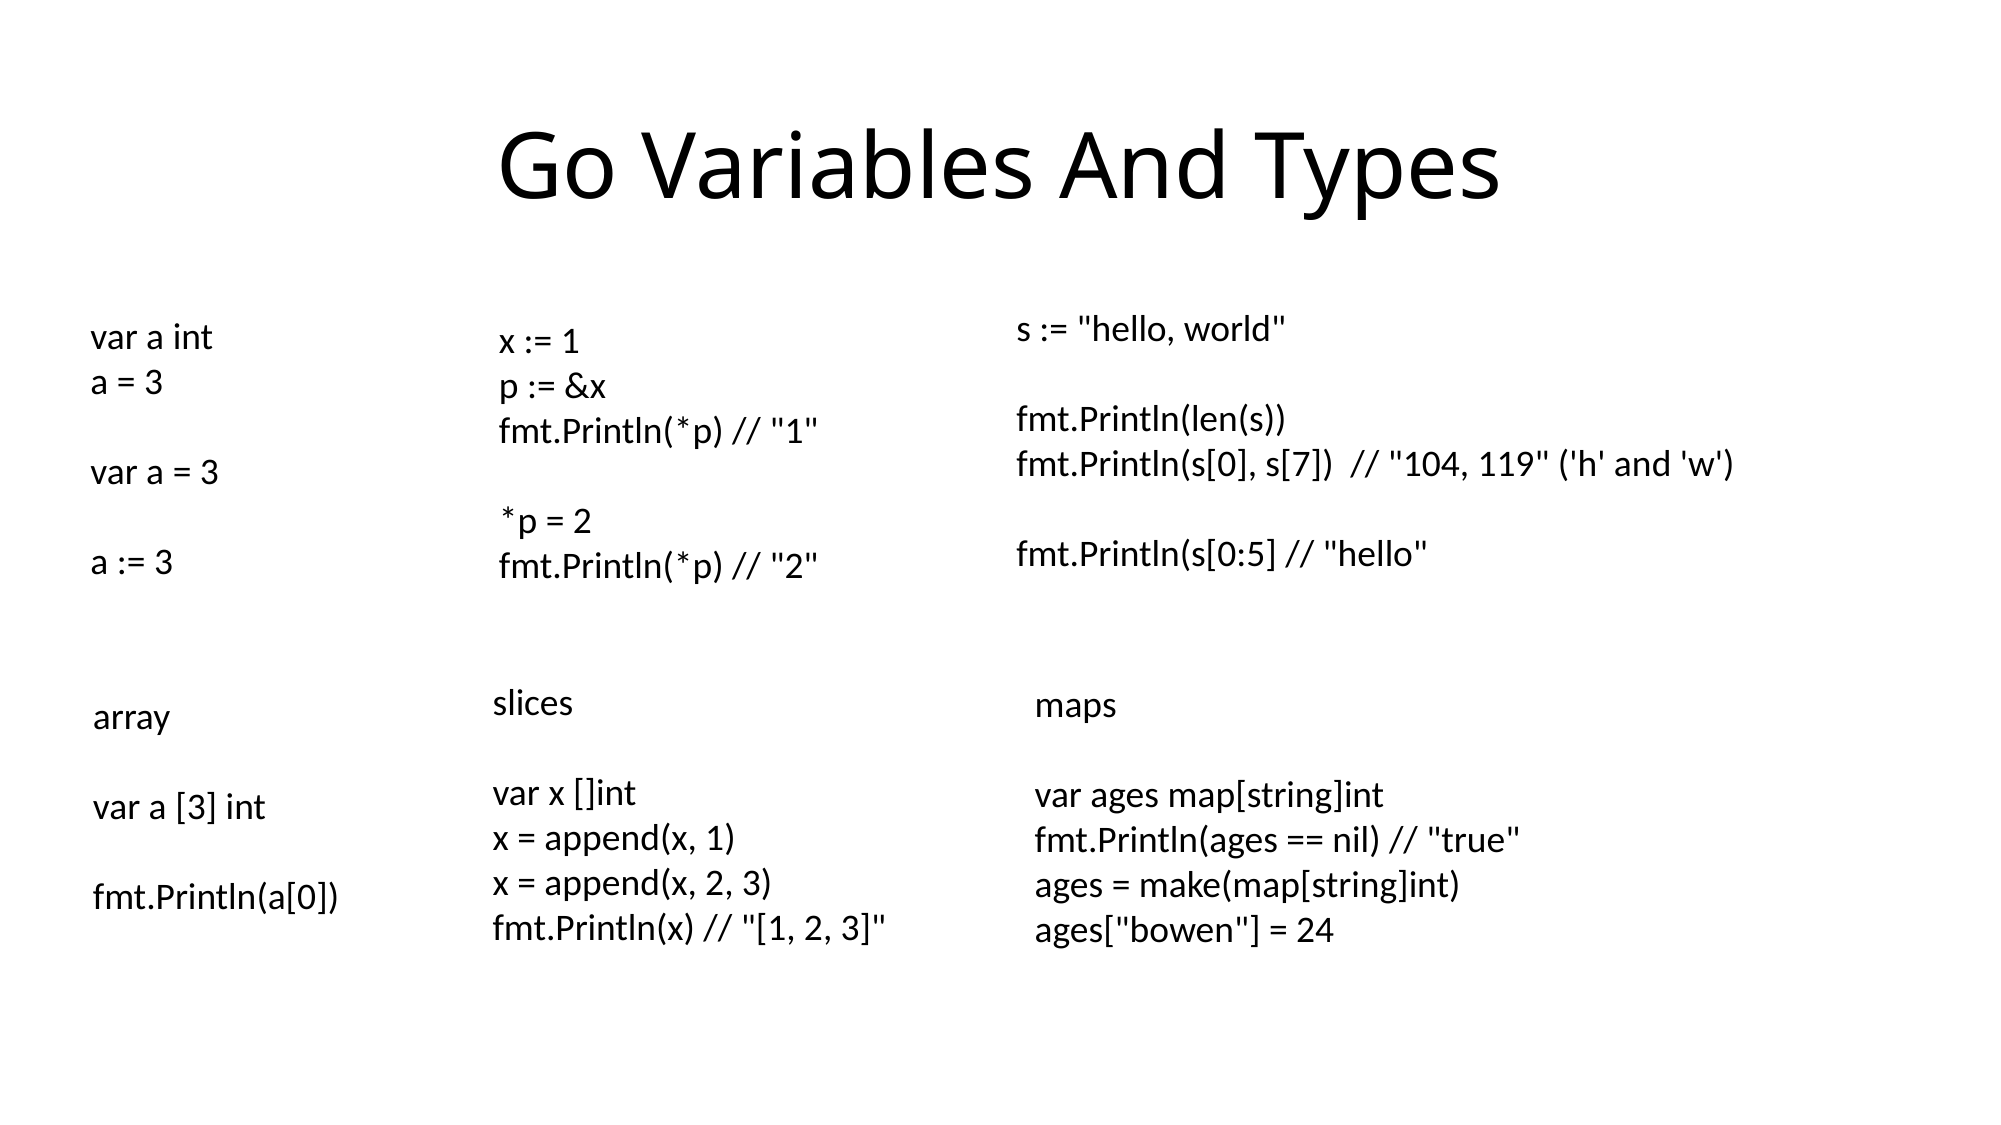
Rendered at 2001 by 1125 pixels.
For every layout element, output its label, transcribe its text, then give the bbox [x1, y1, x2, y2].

text_box x := 1 p := &x fmt.Println(*p) // "1" *p = 2 fmt.Println(*p) // "2" [484, 308, 901, 594]
text_box maps var ages map[string]int fmt.Println(ages == nil) // "true" ages = make(map[string]int) ages["bowen"] = 24 [1019, 673, 1920, 958]
text_box array var a [3] int fmt.Println(a[0]) [78, 684, 453, 925]
text_box s := "hello, world" fmt.Println(len(s)) fmt.Println(s[0], s[7]) // "104, 119" ('h' and 'w') fmt.Println(s[0:5] // "hello" [1001, 296, 1939, 582]
text_box var a int a = 3 var a = 3 a := 3 [75, 304, 452, 590]
title Go Variables And Types [137, 59, 1863, 278]
text_box slices var x []int x = append(x, 1) x = append(x, 2, 3) fmt.Println(x) // "[1, 2, 3]" [469, 670, 1000, 956]
